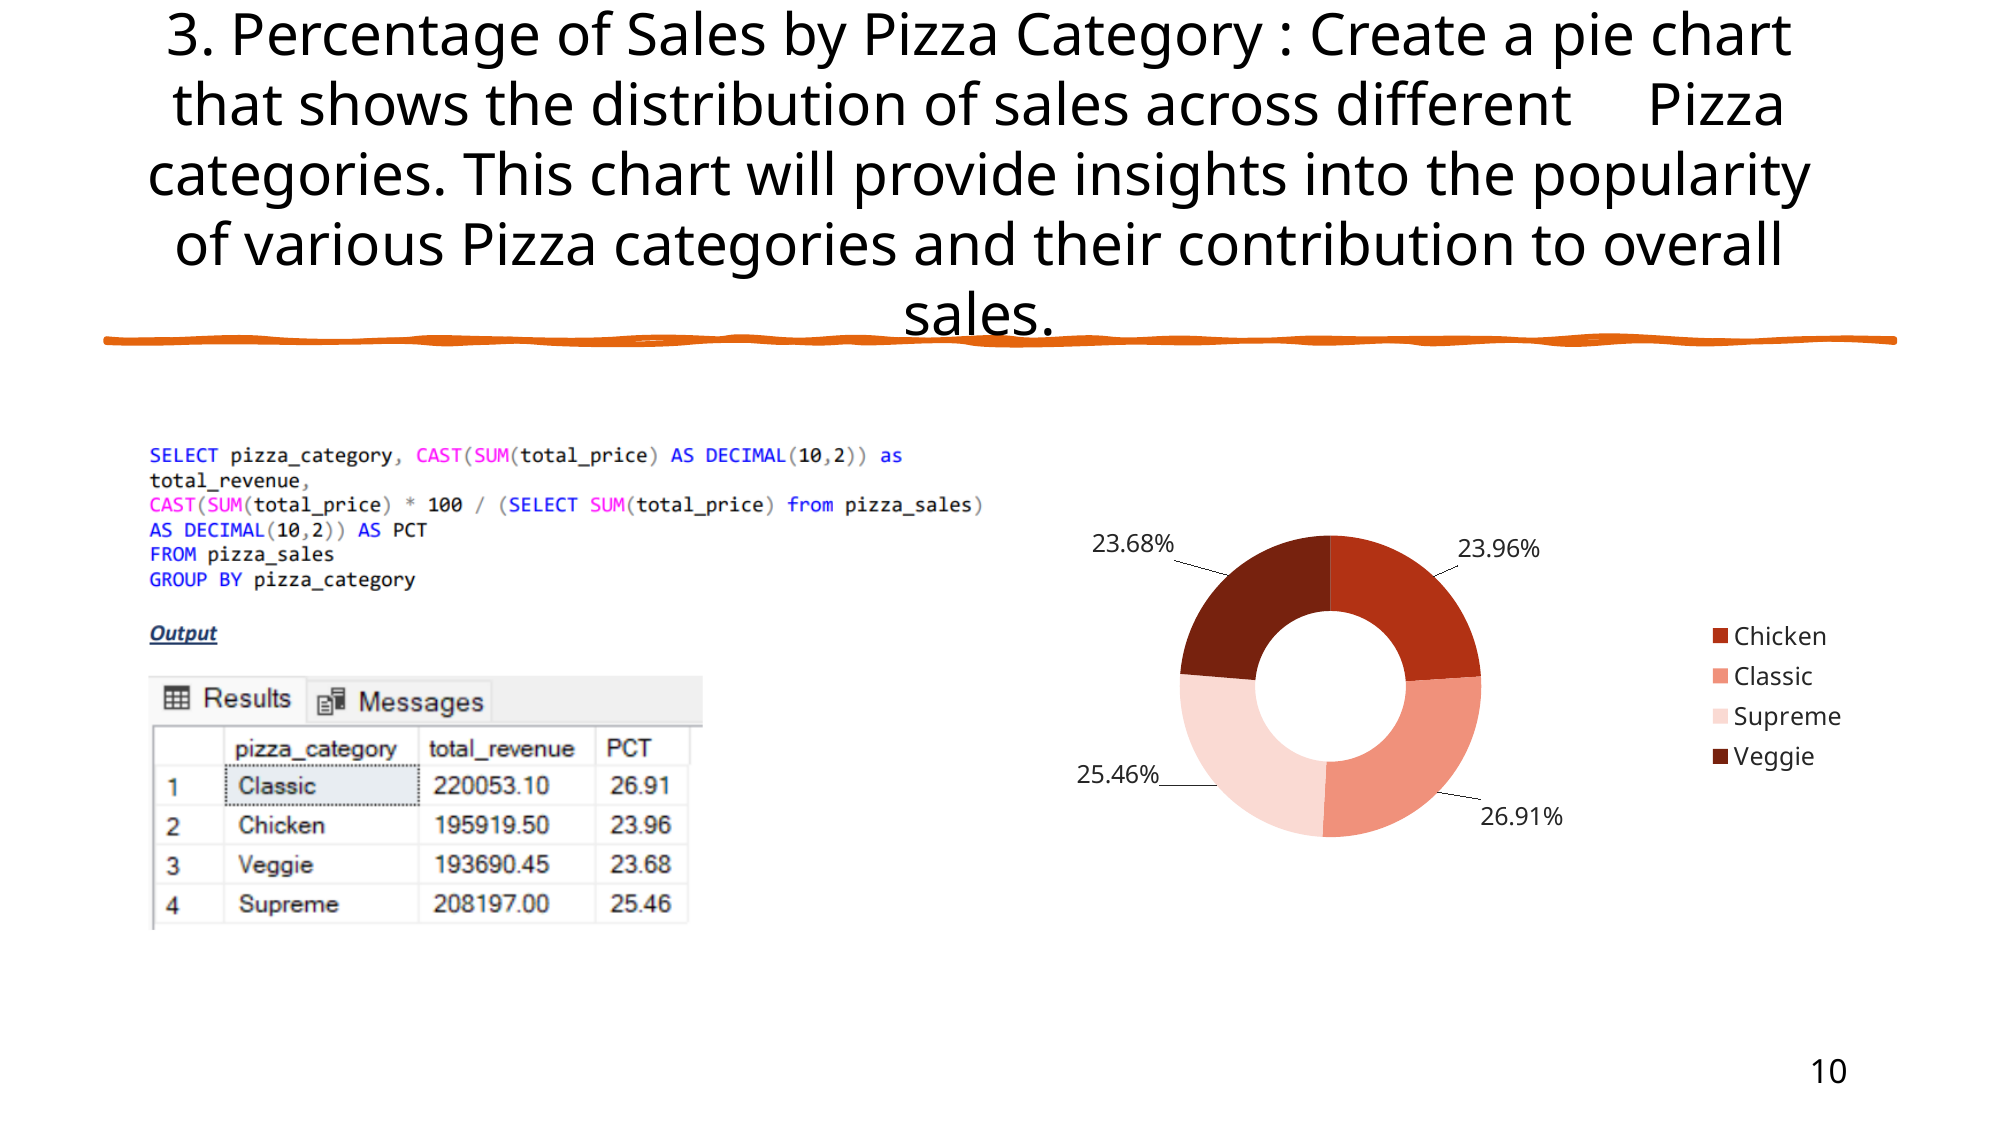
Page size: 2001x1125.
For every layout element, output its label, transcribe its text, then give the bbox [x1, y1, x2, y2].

title 3. Percentage of Sales by Pizza Category : Create a pie chart that shows the distribution of sales across different Pizza categories. This chart will provide insights into the popularity of various Pizza categories and their contribution to overall sales. [100, 63, 1859, 281]
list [137, 439, 988, 953]
slide_number 10 [1412, 1042, 1863, 1103]
chart [1012, 378, 1863, 1015]
